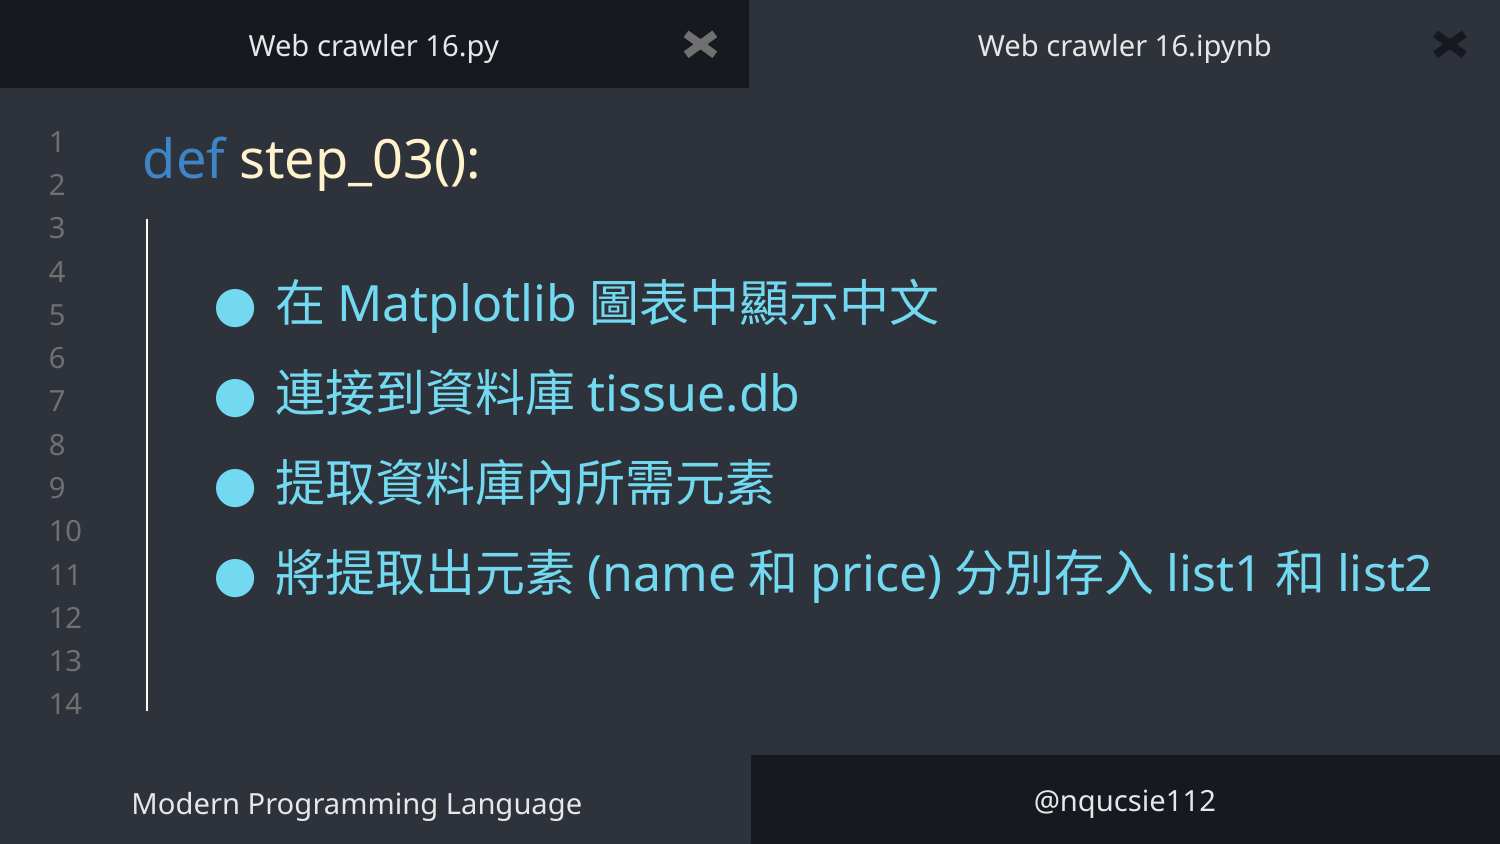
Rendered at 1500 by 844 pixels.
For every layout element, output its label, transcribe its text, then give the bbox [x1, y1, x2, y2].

text_box Web crawler 16.ipynb [749, 15, 1500, 74]
text_box Web crawler 16.py [0, 15, 749, 74]
text_box Modern Programming Language [116, 770, 749, 829]
text_box [682, 29, 719, 60]
text_box @nqucsie112 [749, 770, 1500, 829]
text_box [1431, 29, 1468, 60]
title def step_03(): [127, 109, 689, 204]
text_box 在Matplotlib圖表中顯示中文 連接到資料庫tissue.db 提取資料庫內所需元素 將提取出元素(name和price)分別存入list1和list2 [185, 226, 1494, 703]
